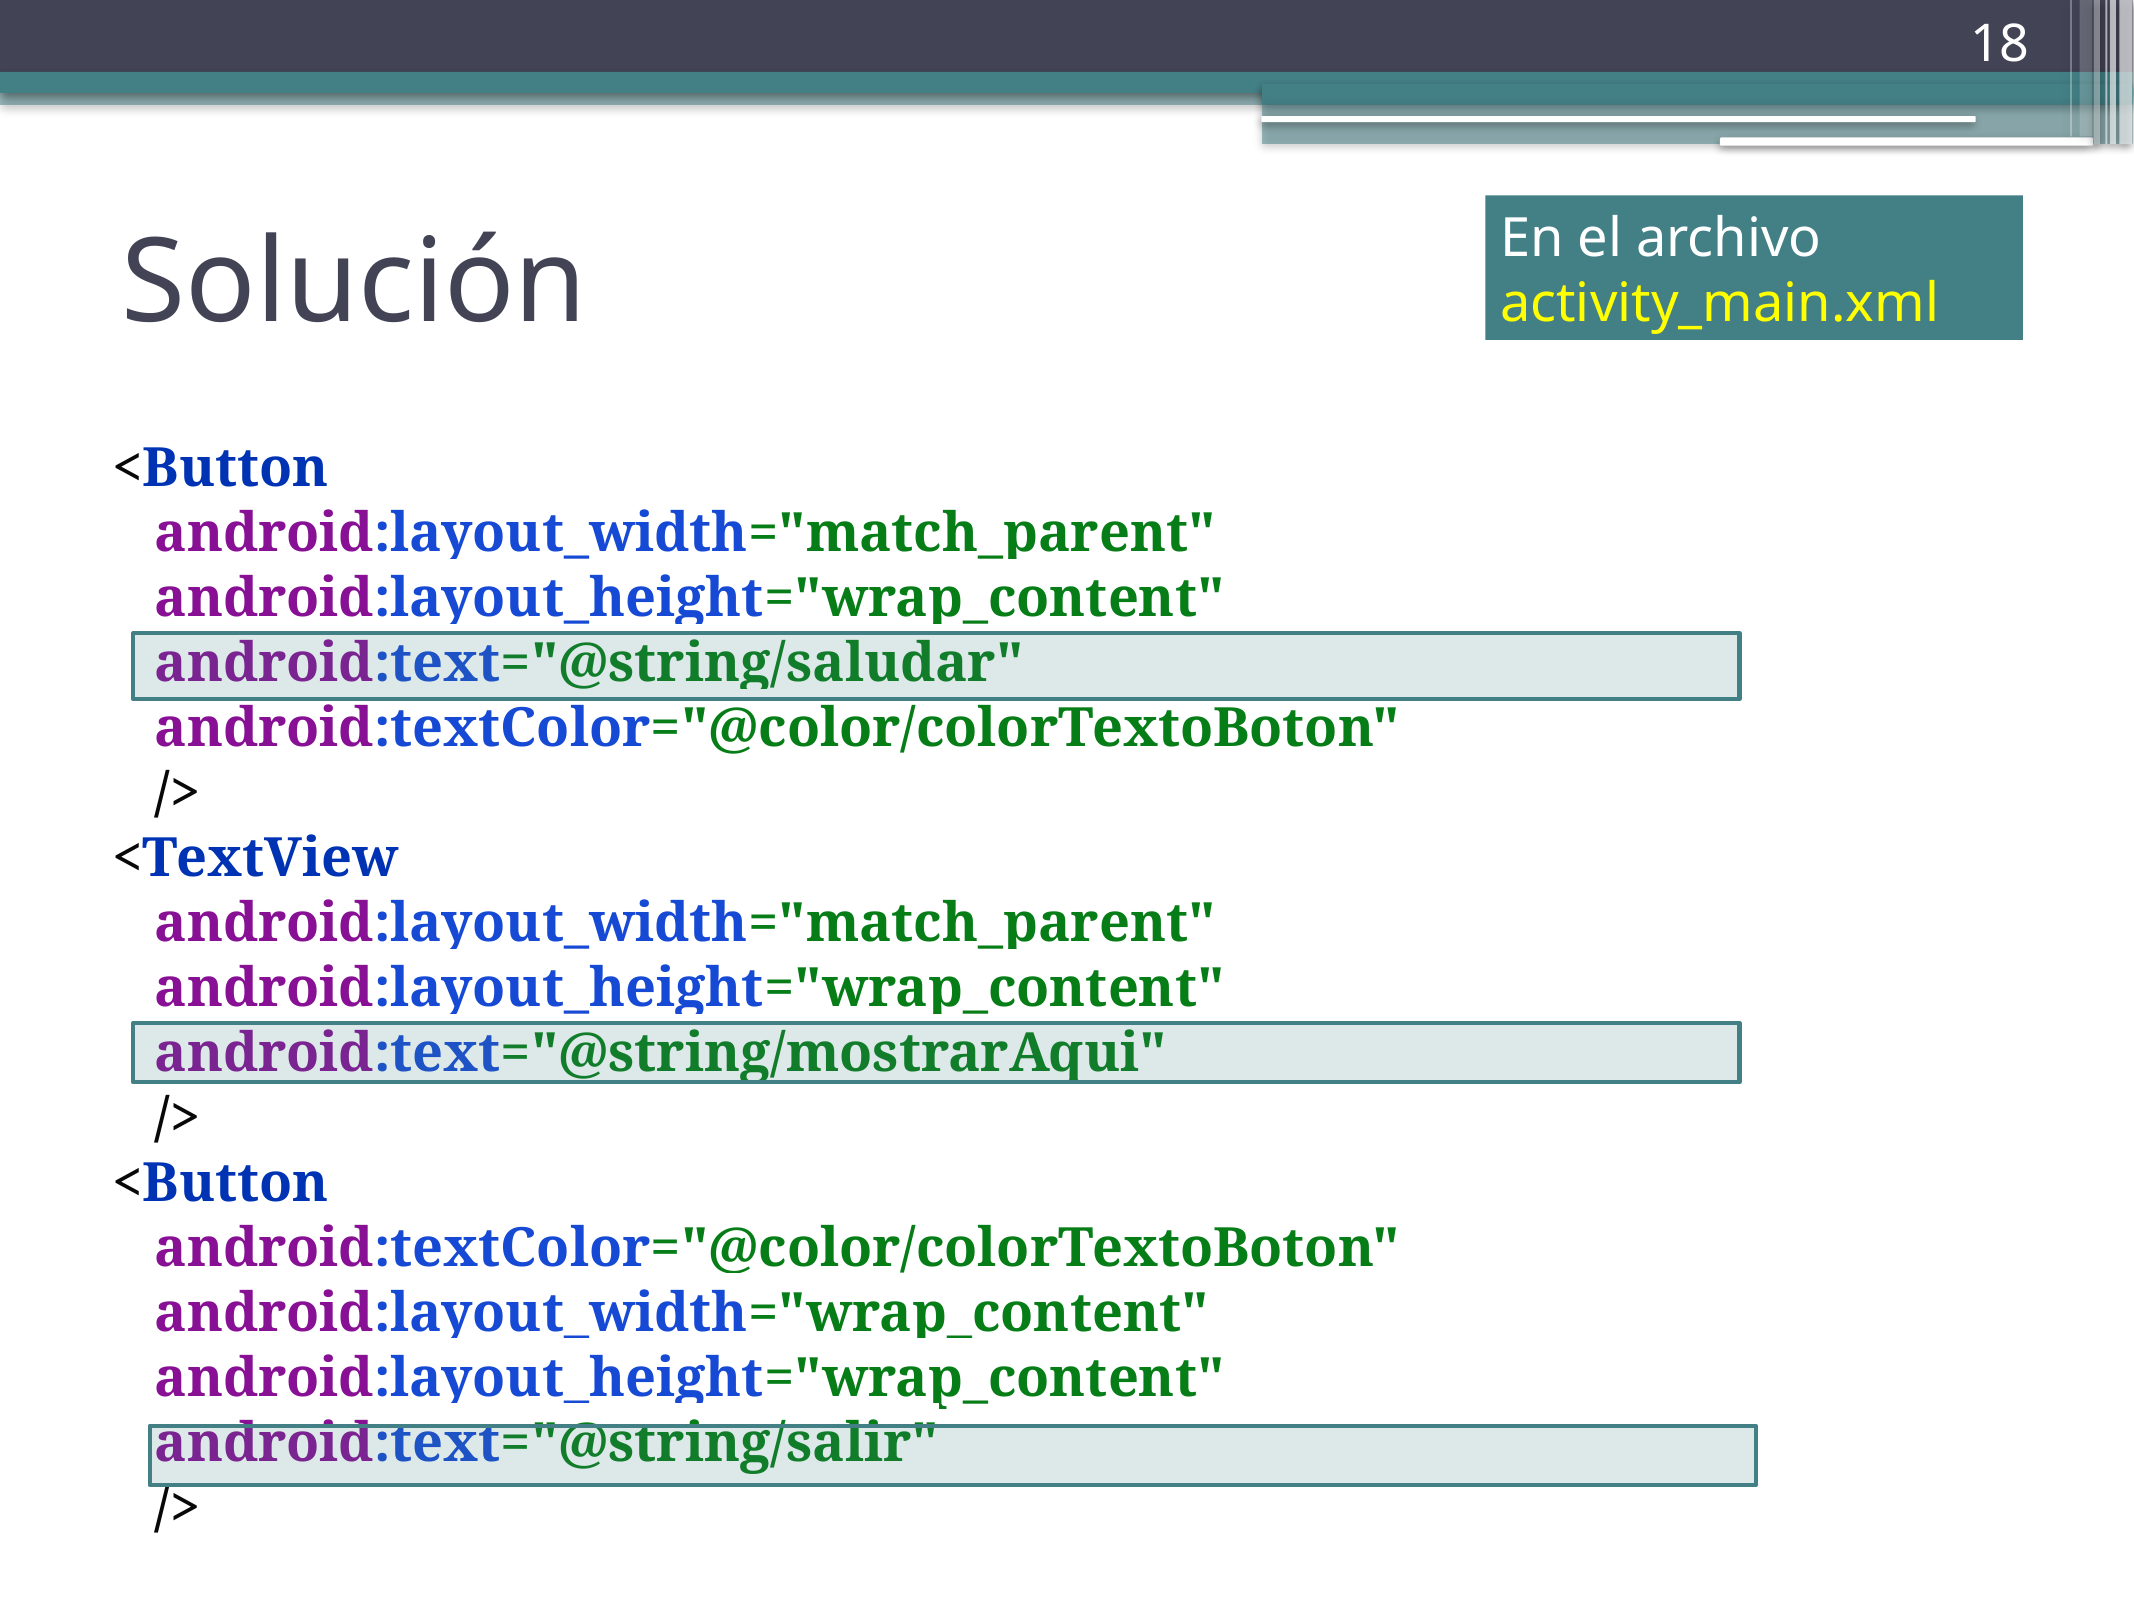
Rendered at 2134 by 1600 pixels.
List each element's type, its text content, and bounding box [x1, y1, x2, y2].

text_box [133, 633, 1740, 700]
text_box [133, 1022, 1740, 1083]
text_box Solución [106, 150, 2027, 399]
text_box [149, 1425, 1756, 1486]
text_box <Button android:layout_width="match_parent" android:layout_height="wrap_content" android:text="@string/saludar" android:textColor="@color/colorTextoBoton" /> <TextView android:layout_width="match_parent" android:layout_height="wrap_content" android:text="@string/mostrarAqui" /> <Button android:textColor="@color/colorTextoBoton" android:layout_width="wrap_content" android:layout_height="wrap_content" android:text="@string/salir" /> [97, 425, 1976, 1545]
text_box ‹#› [1553, 5, 2052, 91]
text_box En el archivo activity_main.xml [1485, 195, 2023, 340]
